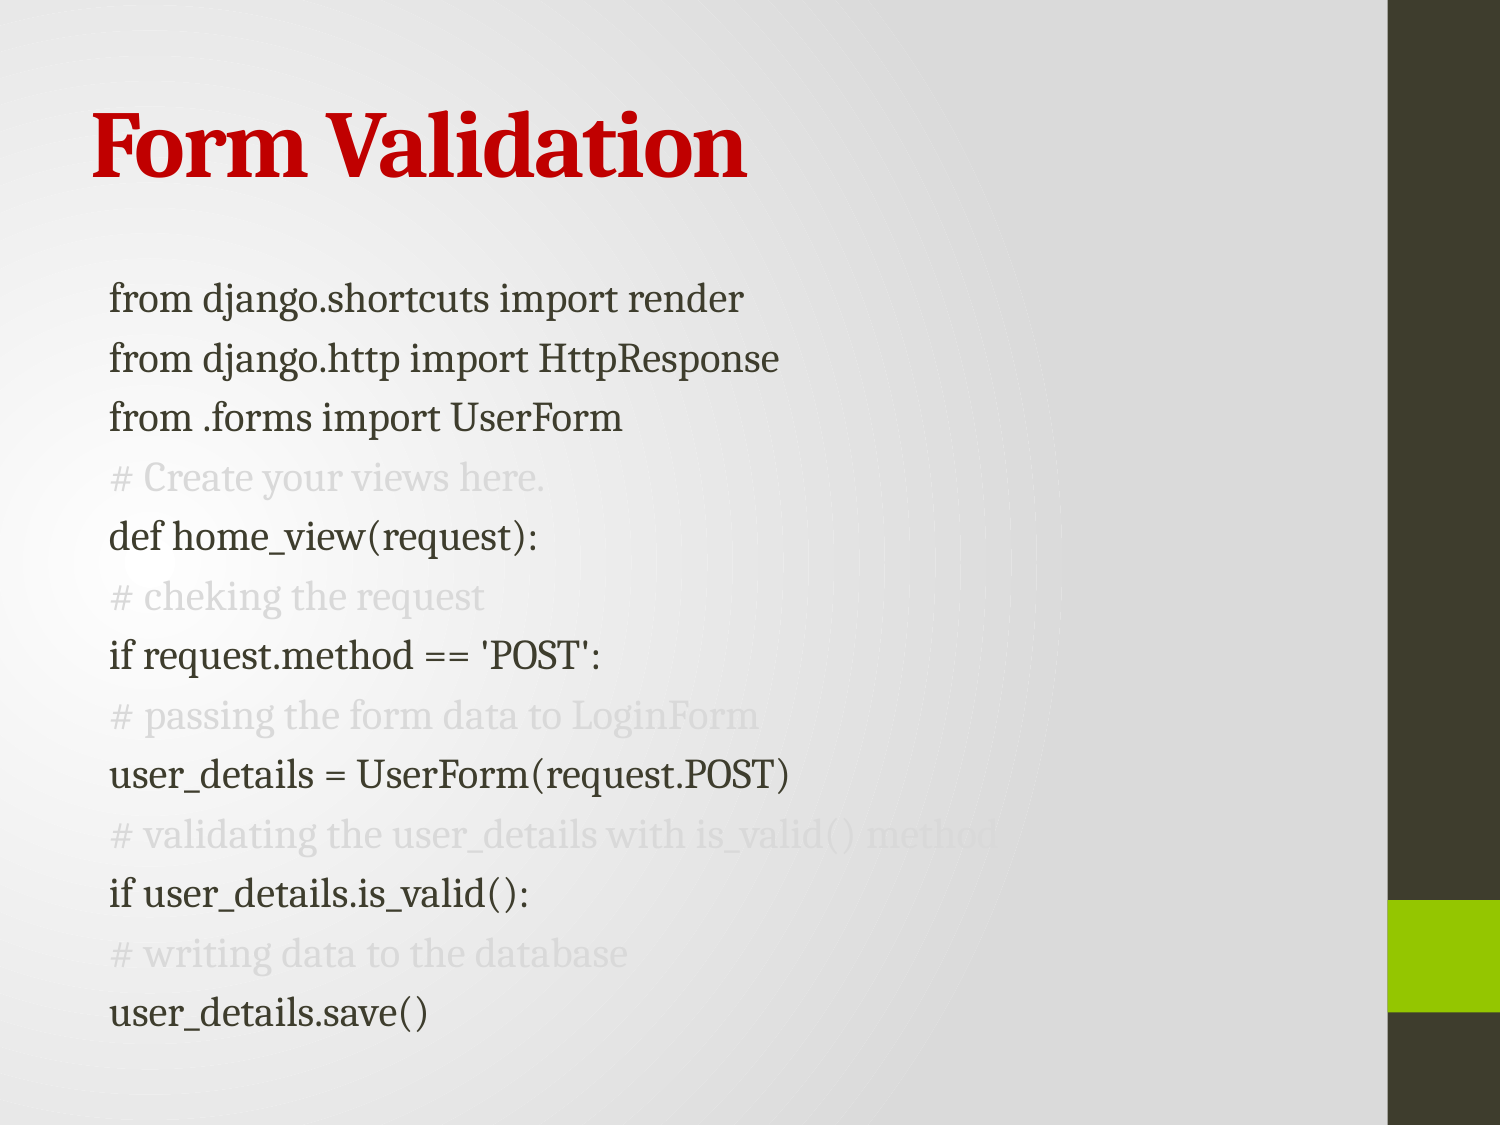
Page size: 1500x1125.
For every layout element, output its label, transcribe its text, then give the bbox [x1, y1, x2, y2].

title Form Validation [75, 45, 1325, 233]
list from django.shortcuts import render from django.http import HttpResponse from .forms import UserForm # Create your views here. def home_view(request): # cheking the request if request.method == 'POST': # passing the form data to LoginForm user_details = UserForm(request.POST) # validating the user_details with is_valid() method if user_details.is_valid(): # writing data to the database user_details.save() [75, 262, 1388, 1050]
